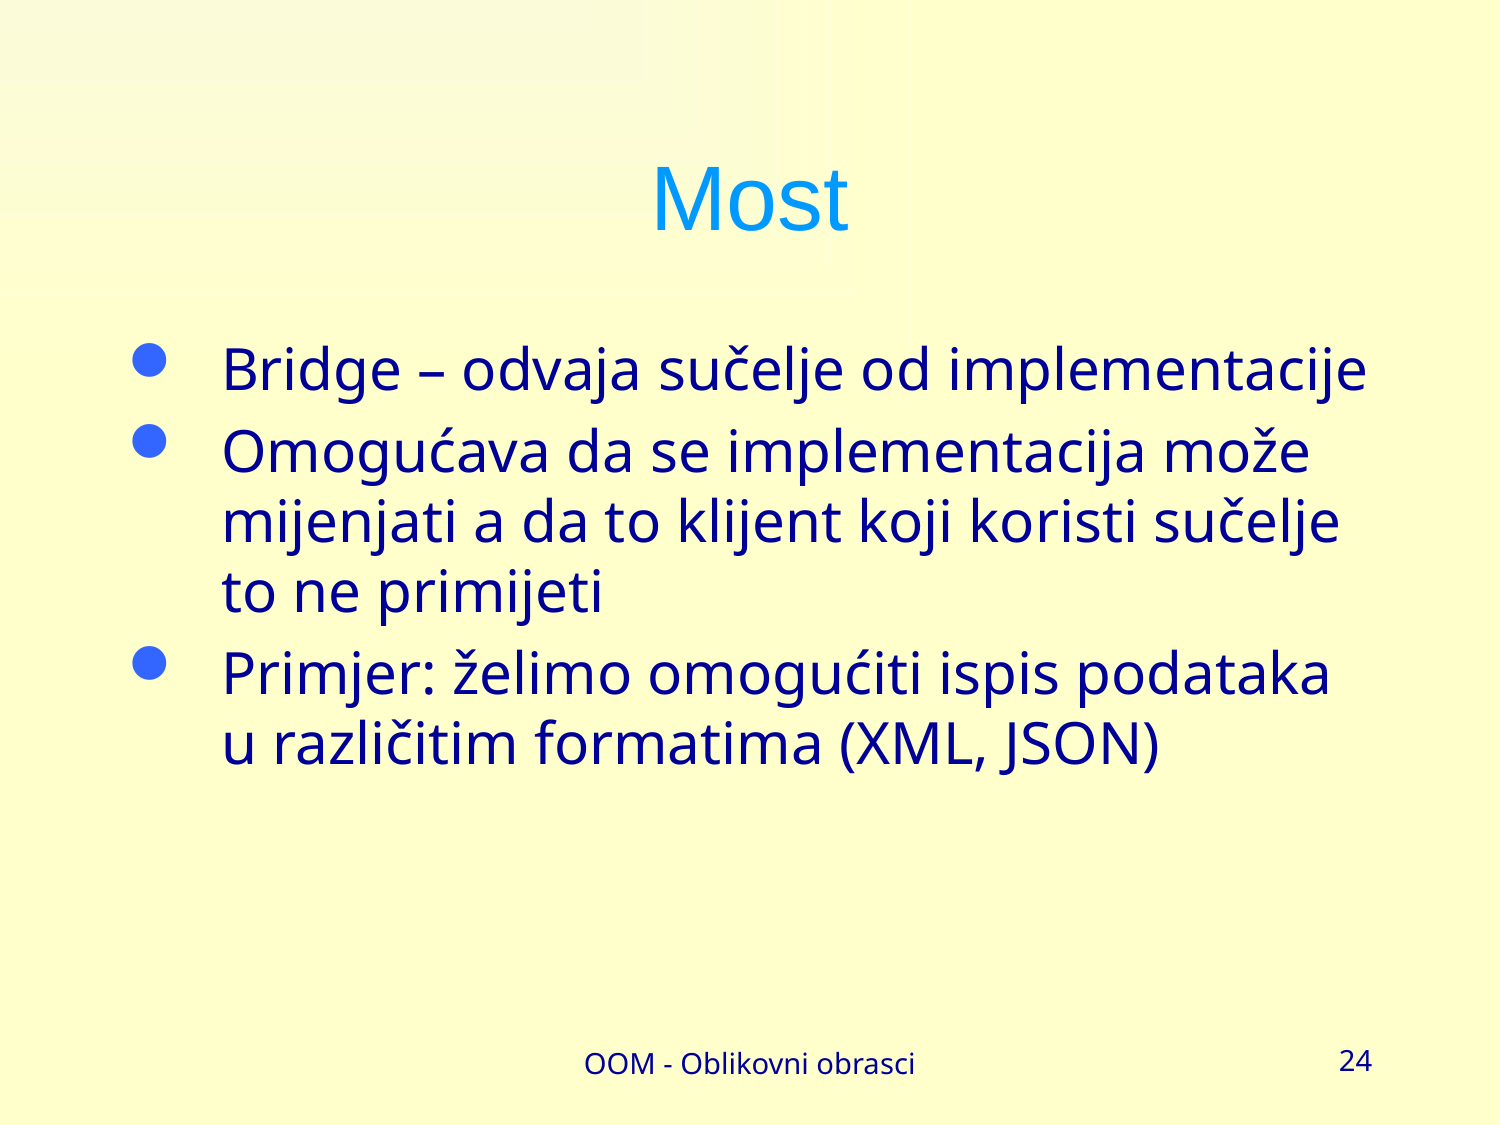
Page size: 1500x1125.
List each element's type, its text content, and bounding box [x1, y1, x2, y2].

list Bridge – odvaja sučelje od implementacije Omogućava da se implementacija može mijenjati a da to klijent koji koristi sučelje to ne primijeti Primjer: želimo omogućiti ispis podataka u različitim formatima (XML, JSON) [112, 324, 1388, 1000]
footer OOM - Oblikovni obrasci [512, 1024, 988, 1101]
slide_number 24 [1074, 1024, 1388, 1101]
title Most [112, 99, 1388, 288]
